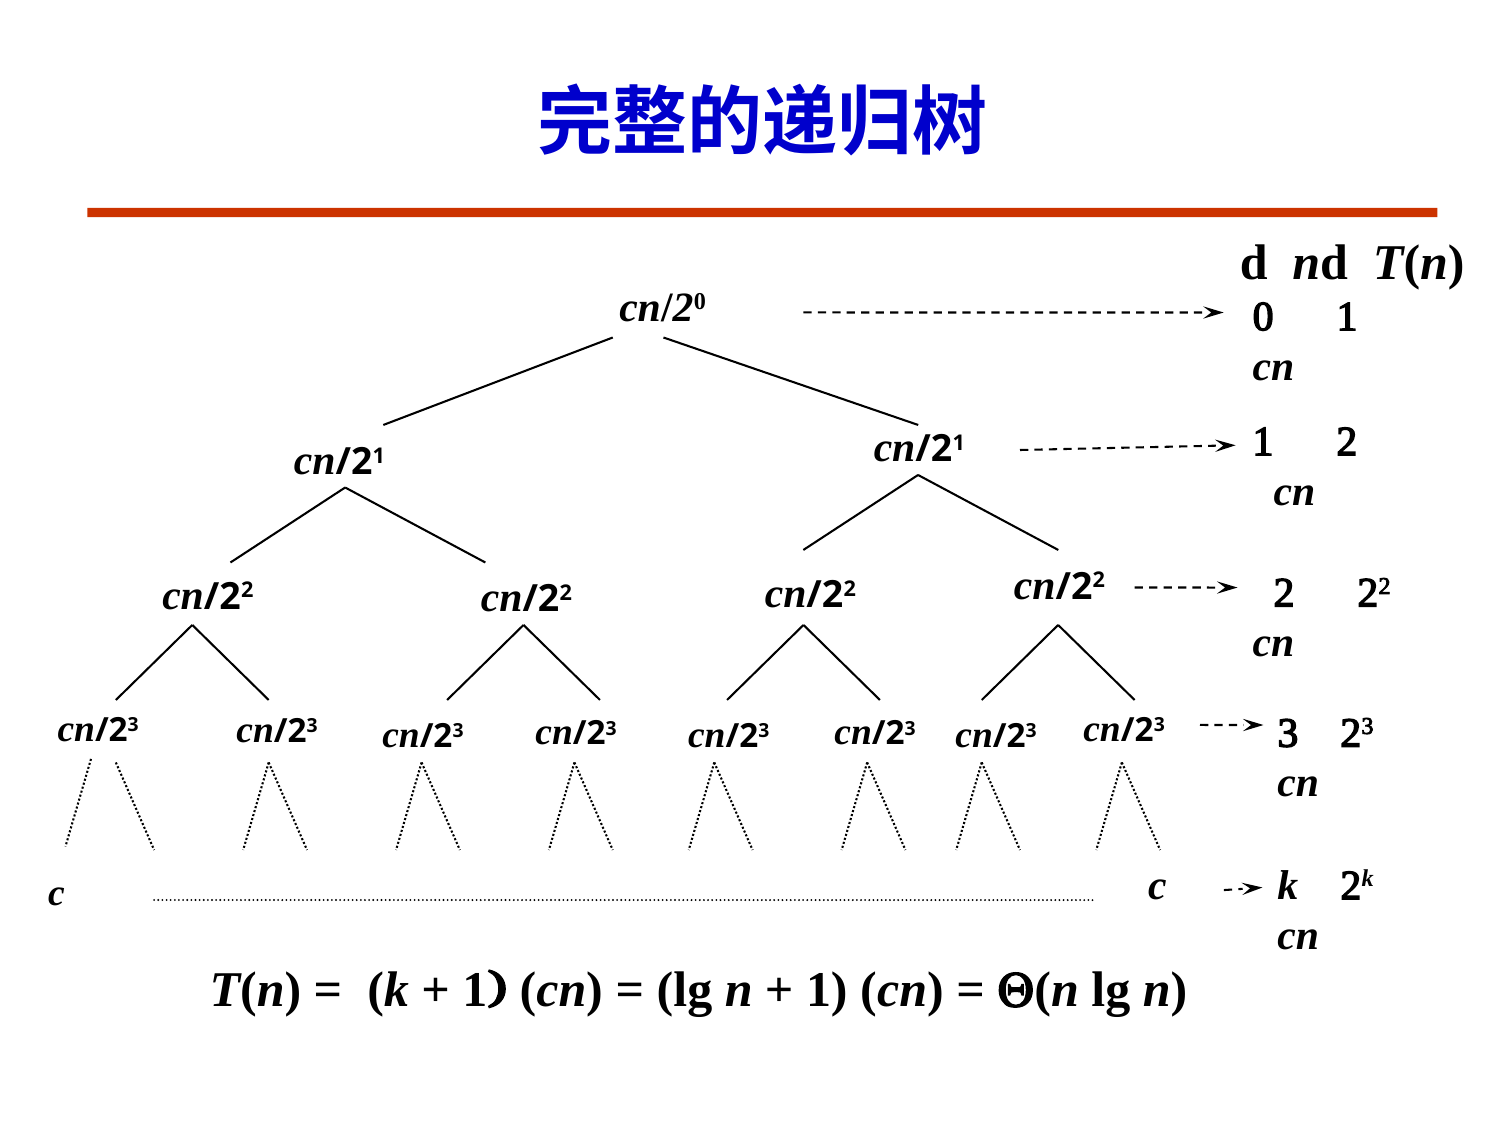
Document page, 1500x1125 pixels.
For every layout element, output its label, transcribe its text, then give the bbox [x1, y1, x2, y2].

text_box 完整的递归树 [87, 37, 1438, 200]
text_box k 2k cn [1262, 849, 1488, 966]
text_box 0 1 cn [1268, 358, 1488, 397]
text_box 3 23 cn [1268, 697, 1500, 813]
text_box 2 22 cn [1268, 557, 1488, 673]
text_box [13, 272, 1264, 921]
text_box d nd T(n) [1224, 222, 1488, 358]
text_box T(n) = (k + 1) (cn) = (lg n + 1) (cn) = Q(n lg n) [194, 949, 1203, 1025]
text_box 1 2 cn [1268, 405, 1475, 522]
